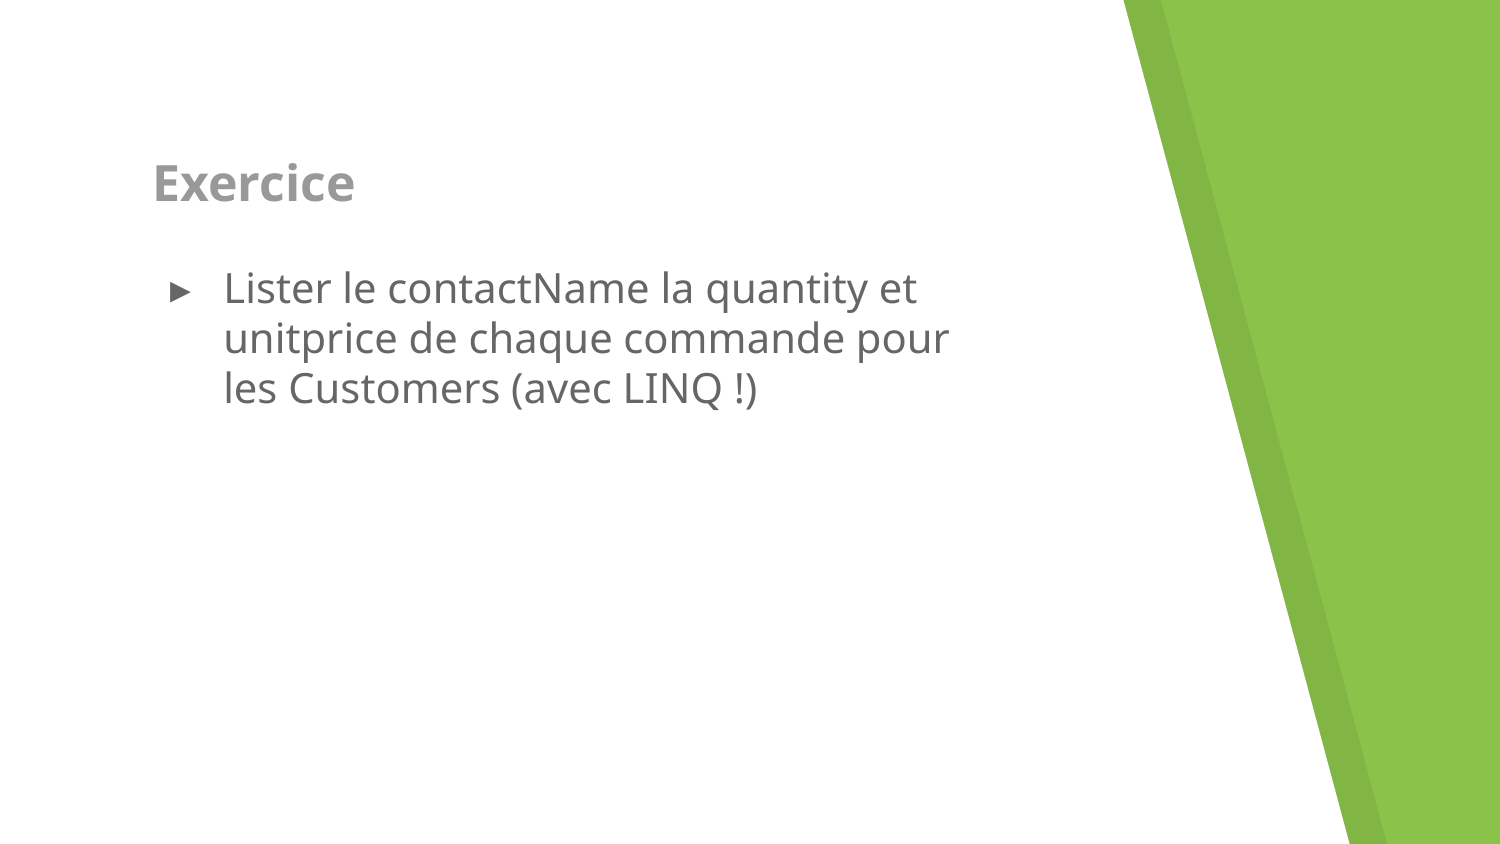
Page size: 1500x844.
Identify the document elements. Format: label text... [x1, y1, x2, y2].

title Exercice [137, 146, 1011, 227]
list Lister le contactName la quantity et unitprice de chaque commande pour les Customers (avec LINQ !) [137, 246, 1011, 617]
